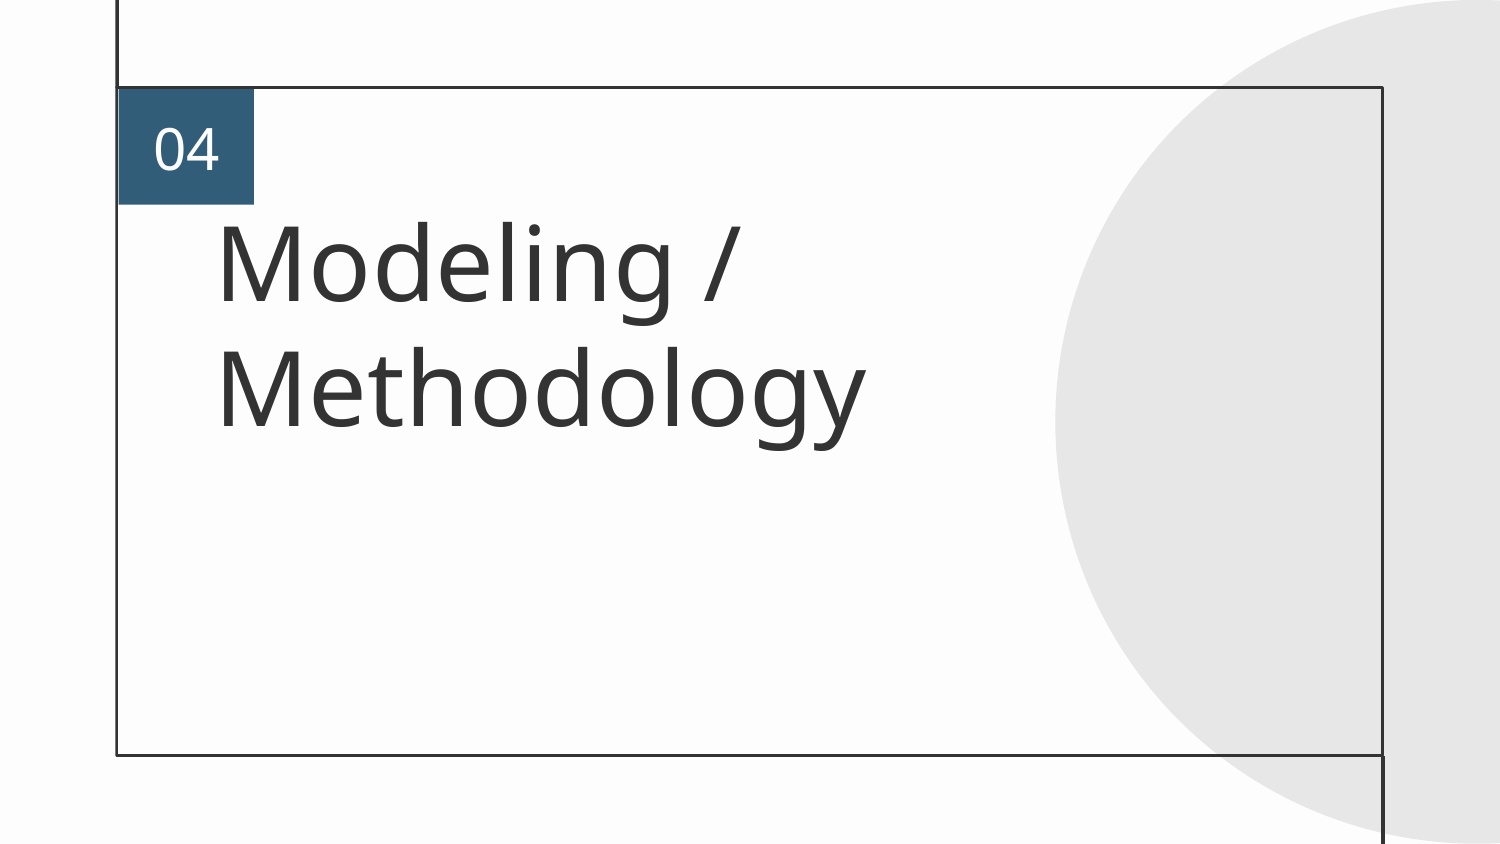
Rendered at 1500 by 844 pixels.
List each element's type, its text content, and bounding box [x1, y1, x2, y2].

title Modeling / Methodology [199, 324, 1031, 463]
title 04 [118, 89, 254, 205]
